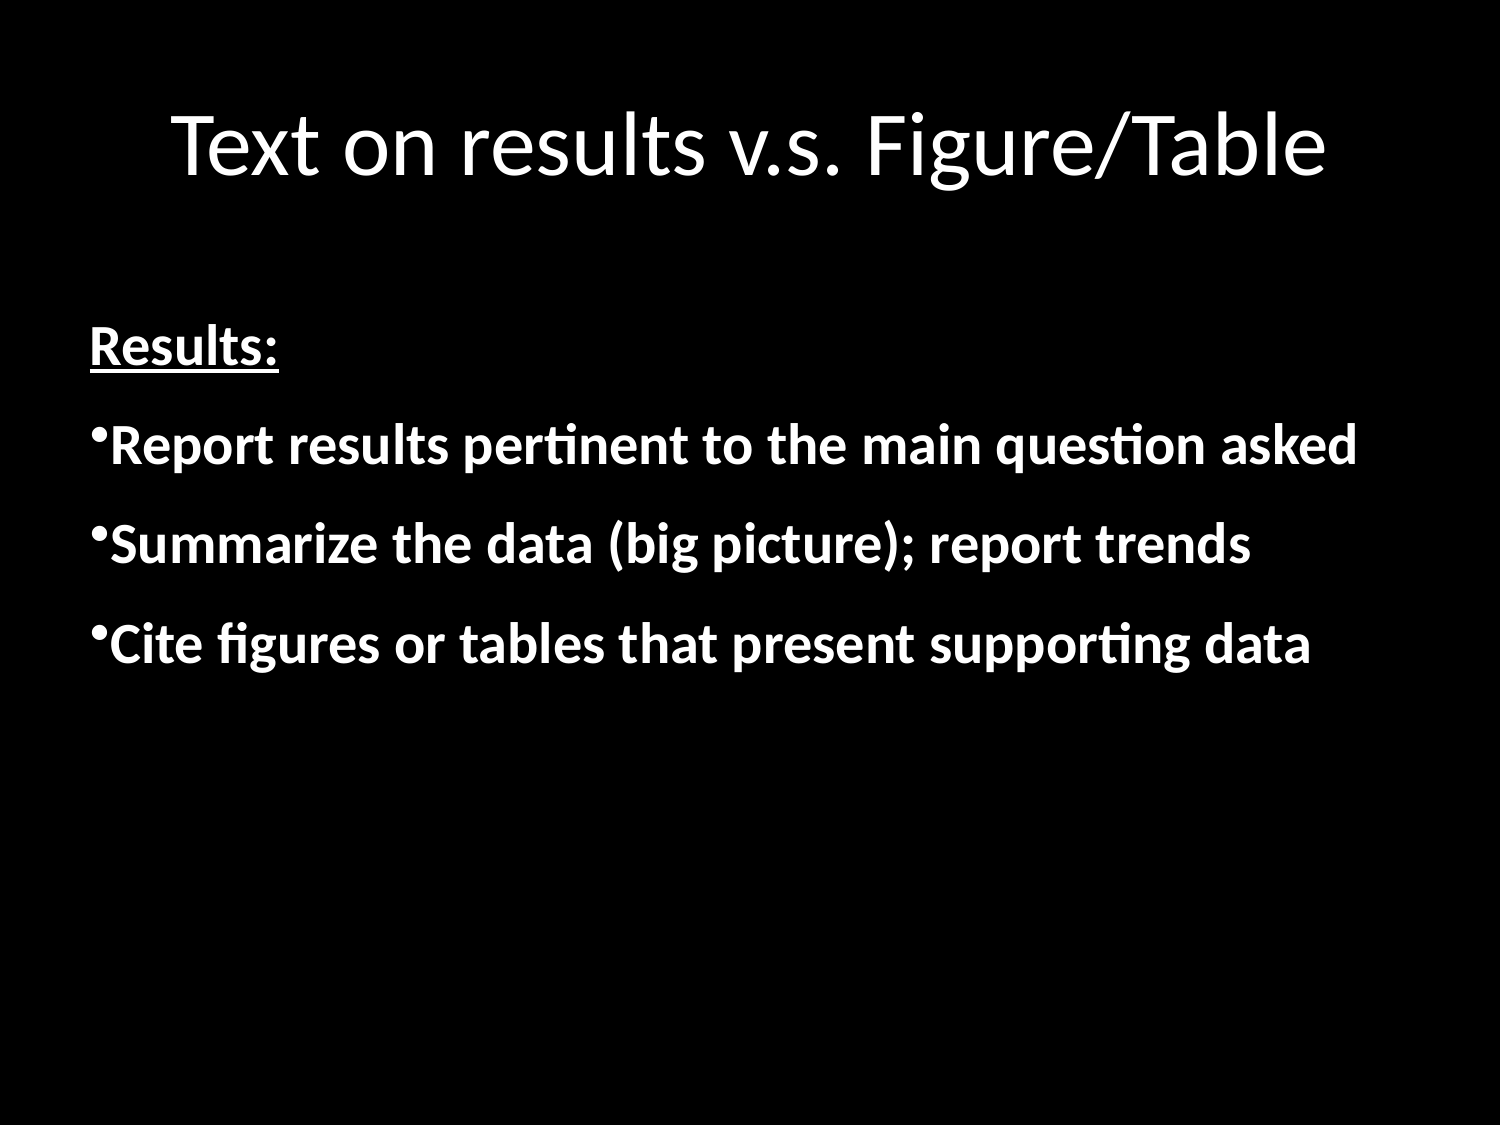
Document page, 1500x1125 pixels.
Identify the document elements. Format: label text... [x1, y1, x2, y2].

title Text on results v.s. Figure/Table [75, 45, 1425, 233]
text_box Results: Report results pertinent to the main question asked Summarize the data (big picture); report trends Cite figures or tables that present supporting data [74, 299, 1413, 683]
